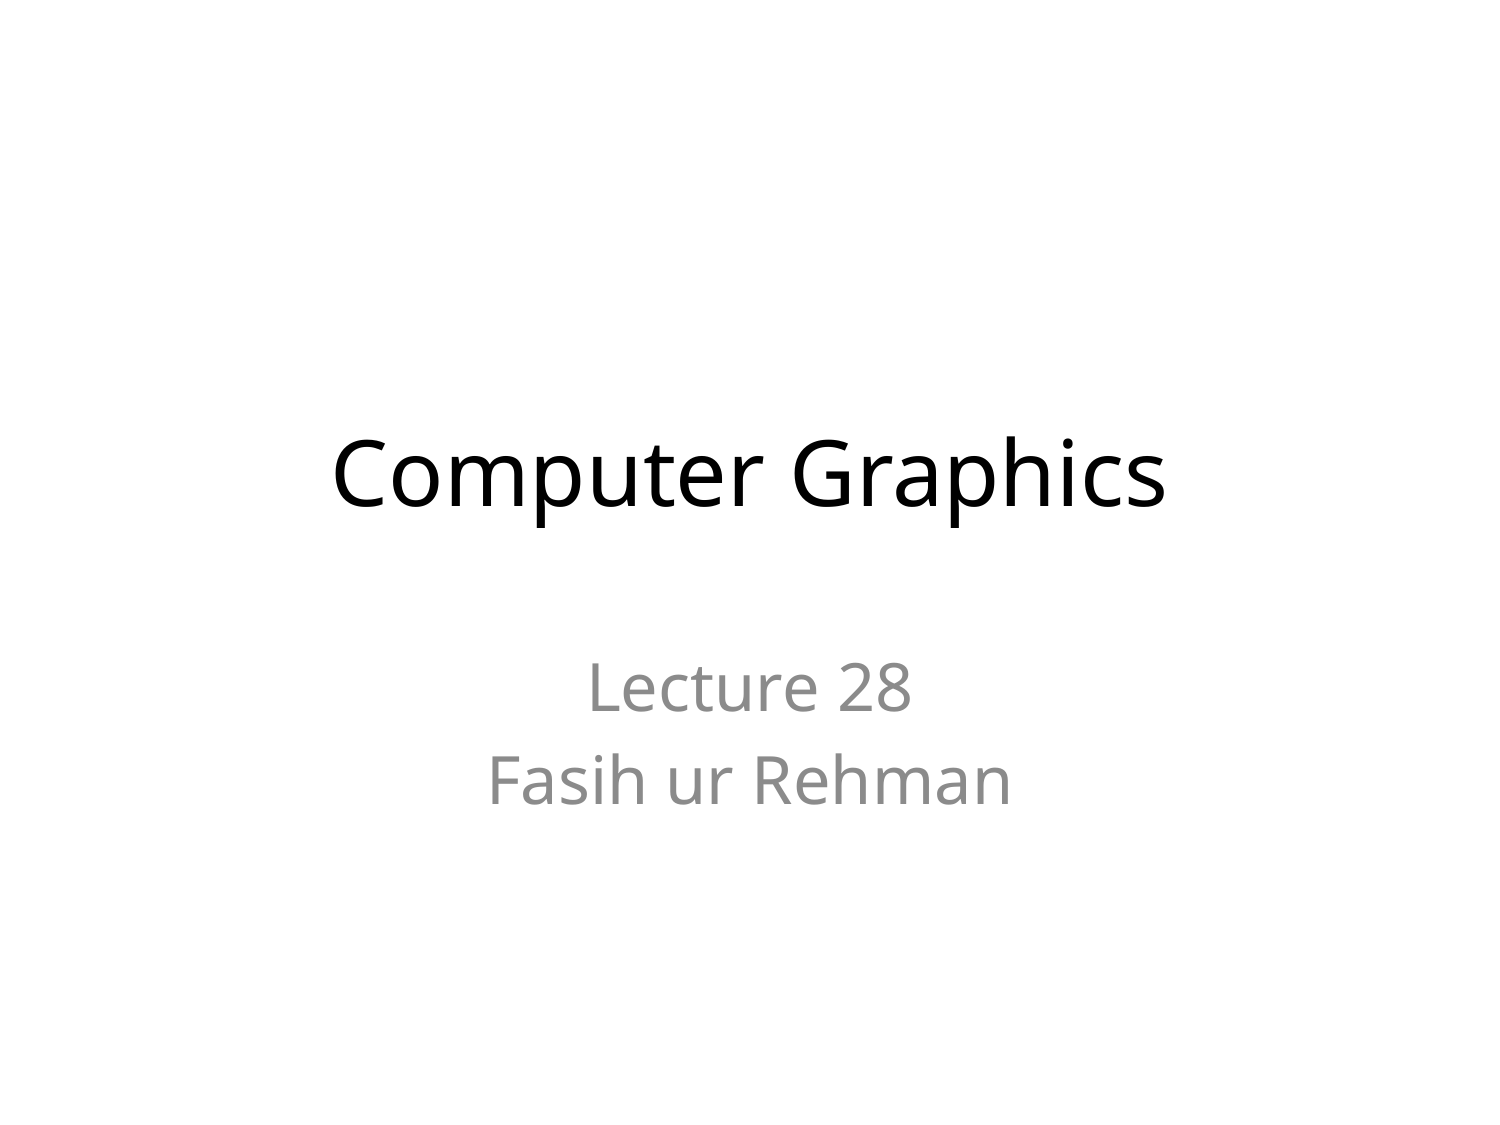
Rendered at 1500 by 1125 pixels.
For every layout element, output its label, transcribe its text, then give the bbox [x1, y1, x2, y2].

title Computer Graphics [112, 349, 1388, 591]
subtitle Lecture 28 Fasih ur Rehman [225, 637, 1275, 925]
